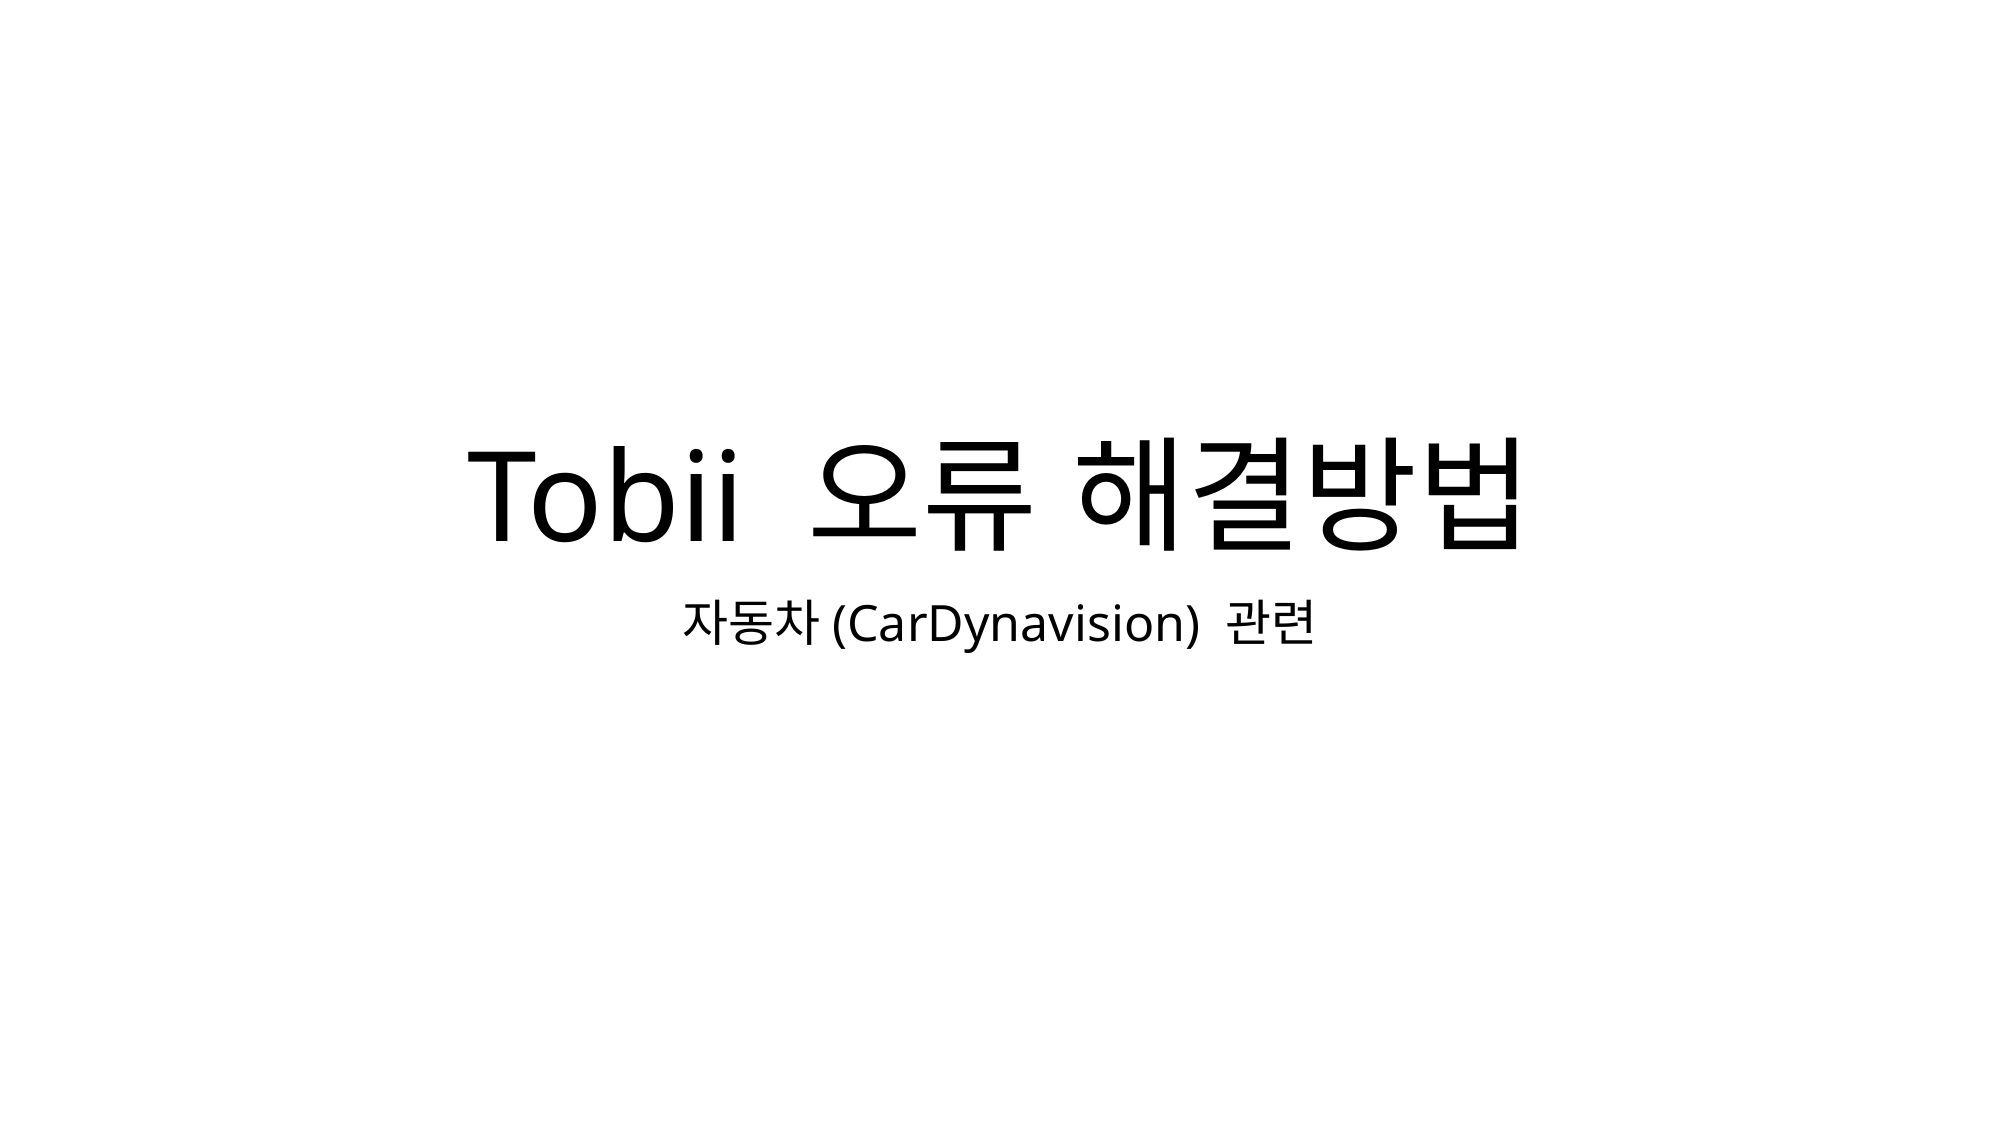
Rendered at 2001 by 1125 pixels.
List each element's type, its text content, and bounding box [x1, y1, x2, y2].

subtitle 자동차(CarDynavision) 관련 [249, 590, 1750, 863]
title Tobii 오류 해결방법 [249, 184, 1750, 576]
